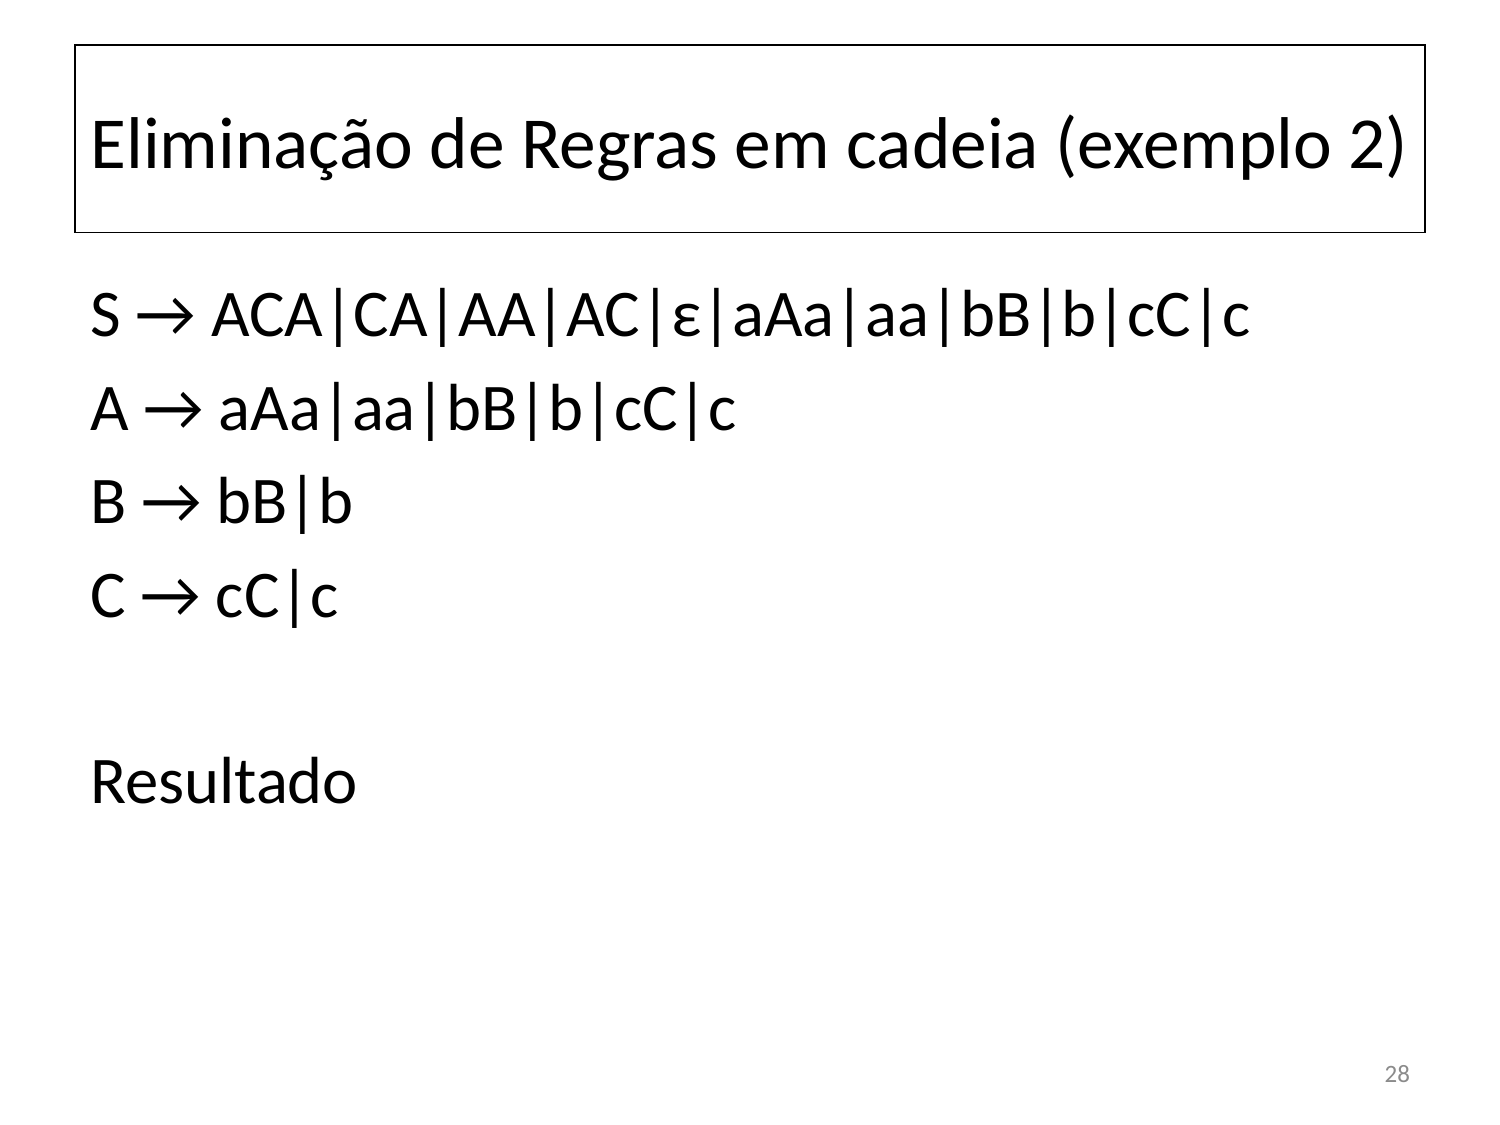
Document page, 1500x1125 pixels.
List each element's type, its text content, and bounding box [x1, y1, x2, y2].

title Eliminação de Regras em cadeia (exemplo 2) [74, 44, 1426, 233]
slide_number 28 [1074, 1042, 1425, 1103]
list S → ACA|CA|AA|AC|ε|aAa|aa|bB|b|cC|c A → aAa|aa|bB|b|cC|c B → bB|b C → cC|c Resultado [74, 262, 1426, 1006]
